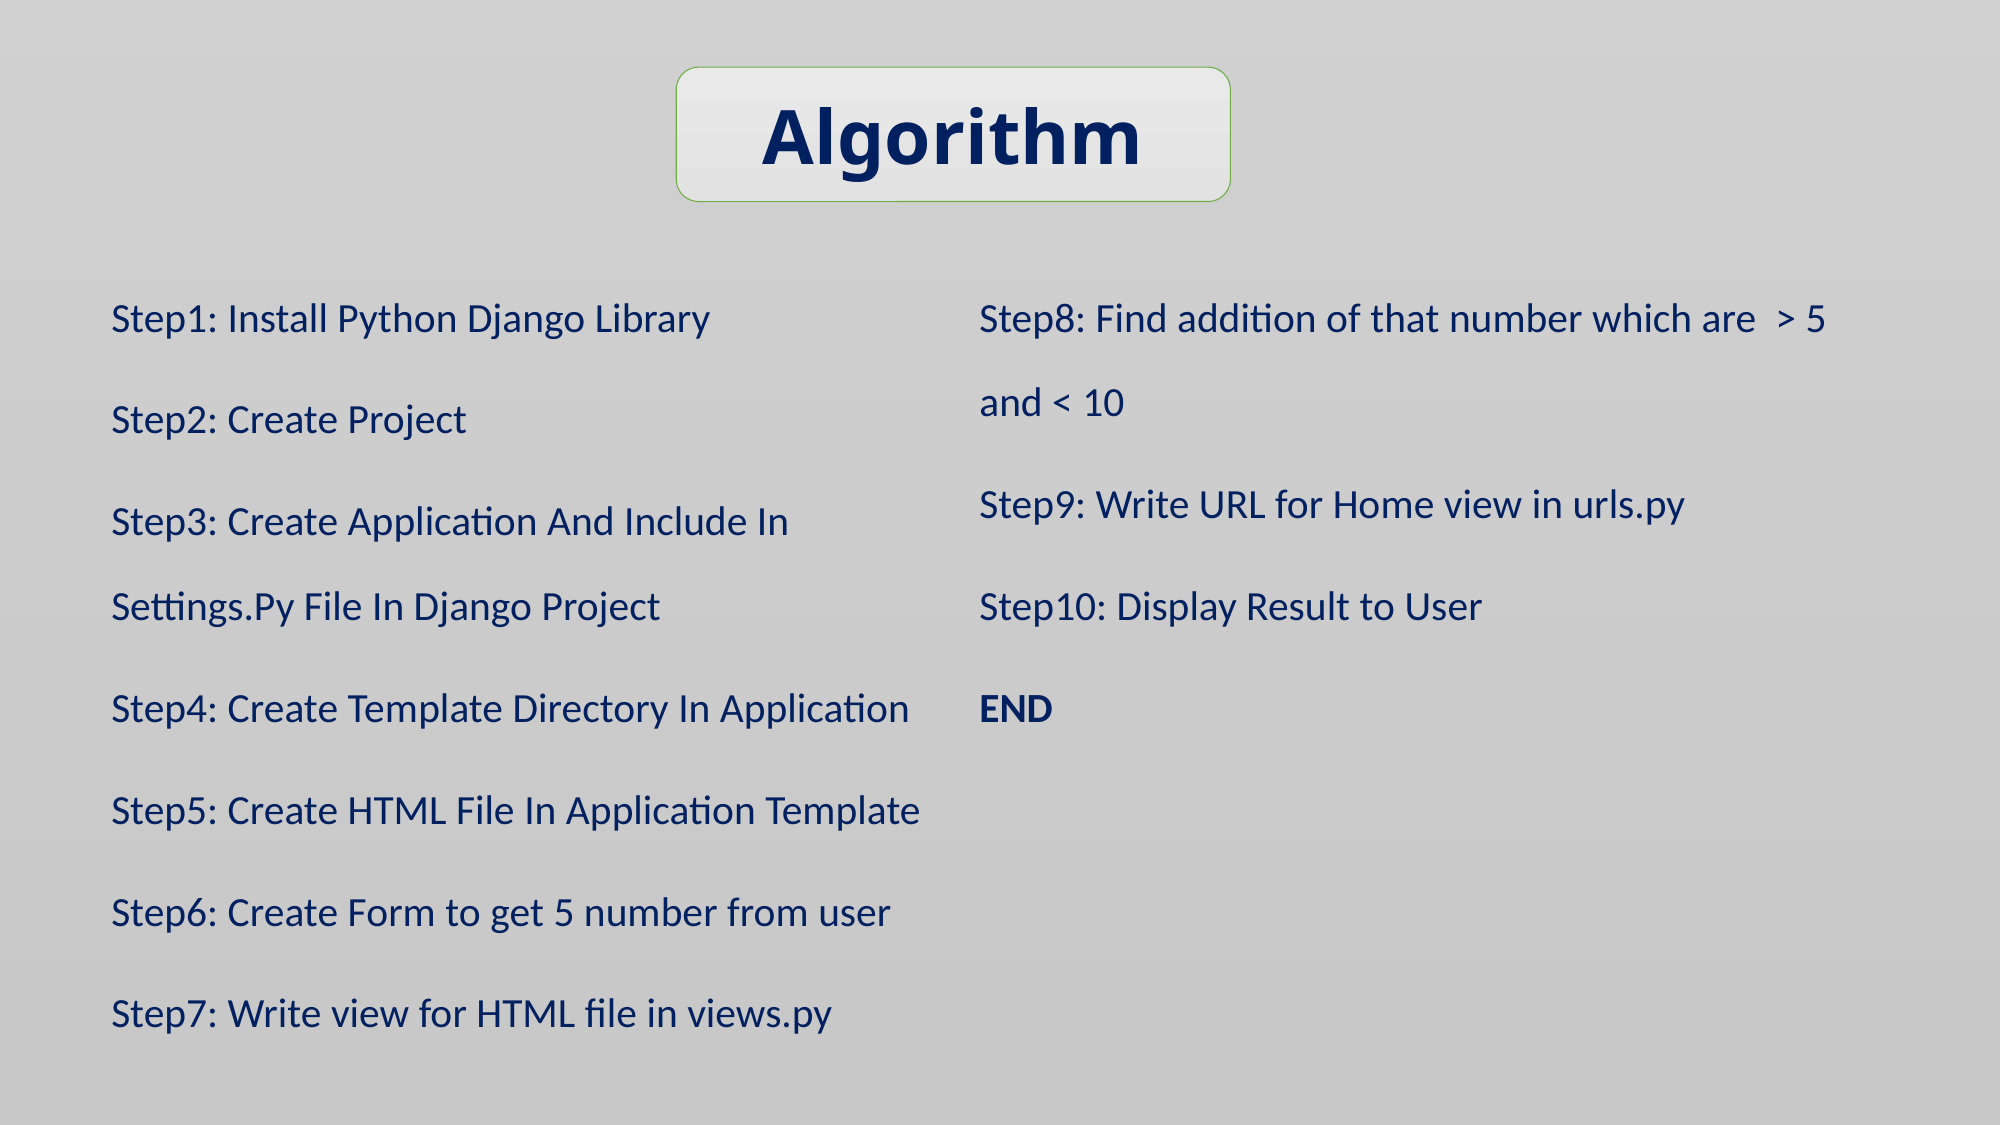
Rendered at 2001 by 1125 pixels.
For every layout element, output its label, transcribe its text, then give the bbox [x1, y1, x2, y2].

subtitle Step1: Install Python Django Library Step2: Create Project Step3: Create Application And Include In Settings.Py File In Django Project Step4: Create Template Directory In Application Step5: Create HTML File In Application Template Step6: Create Form to get 5 number from user Step7: Write view for HTML file in views.py Step8: Find addition of that number which are > 5 and < 10 Step9: Write URL for Home view in urls.py Step10: Display Result to User END [96, 248, 1863, 1050]
text_box Algorithm [675, 66, 1231, 203]
